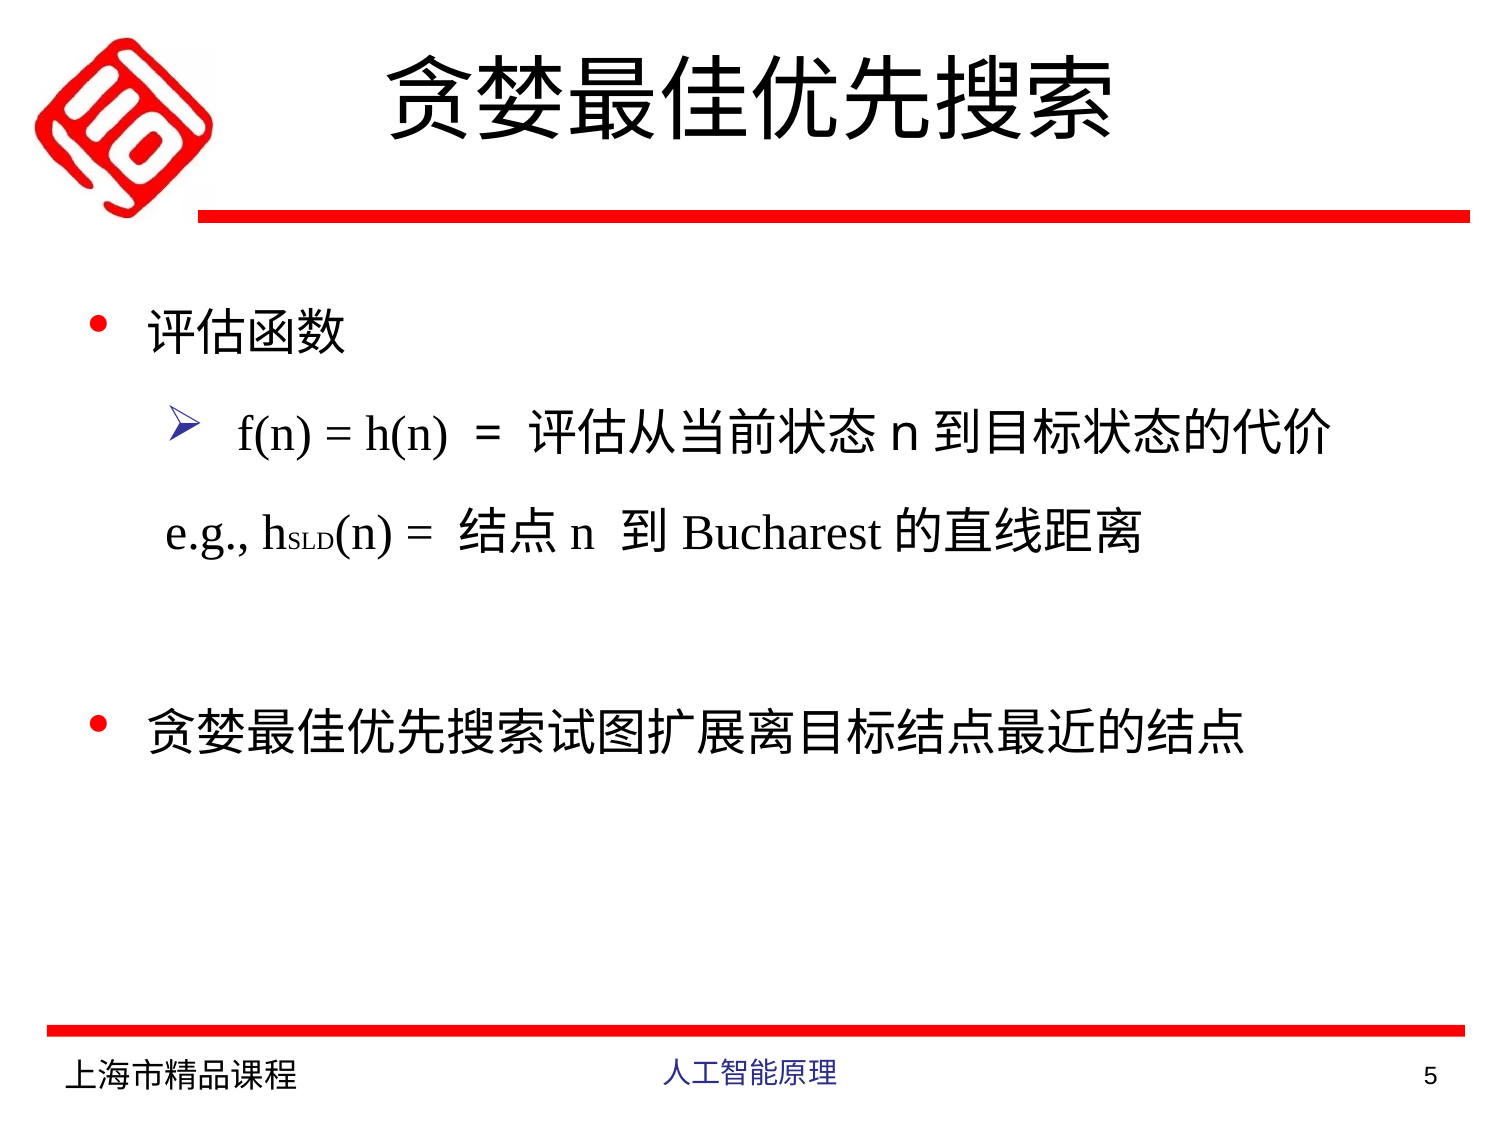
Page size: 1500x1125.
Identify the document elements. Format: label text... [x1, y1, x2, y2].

text_box 贪婪最佳优先搜索 [41, 30, 1459, 161]
slide_number 5 [1287, 1051, 1454, 1088]
footer 人工智能原理 [512, 1046, 988, 1125]
list 评估函数 f(n) = h(n) = 评估从当前状态n到目标状态的代价 e.g., hSLD(n) = 结点n 到Bucharest的直线距离 贪婪最佳优先搜索试图扩展离目标结点最近的结点 [75, 262, 1425, 1005]
picture [31, 34, 216, 221]
slide_number 上海市精品课程 [50, 1046, 450, 1125]
